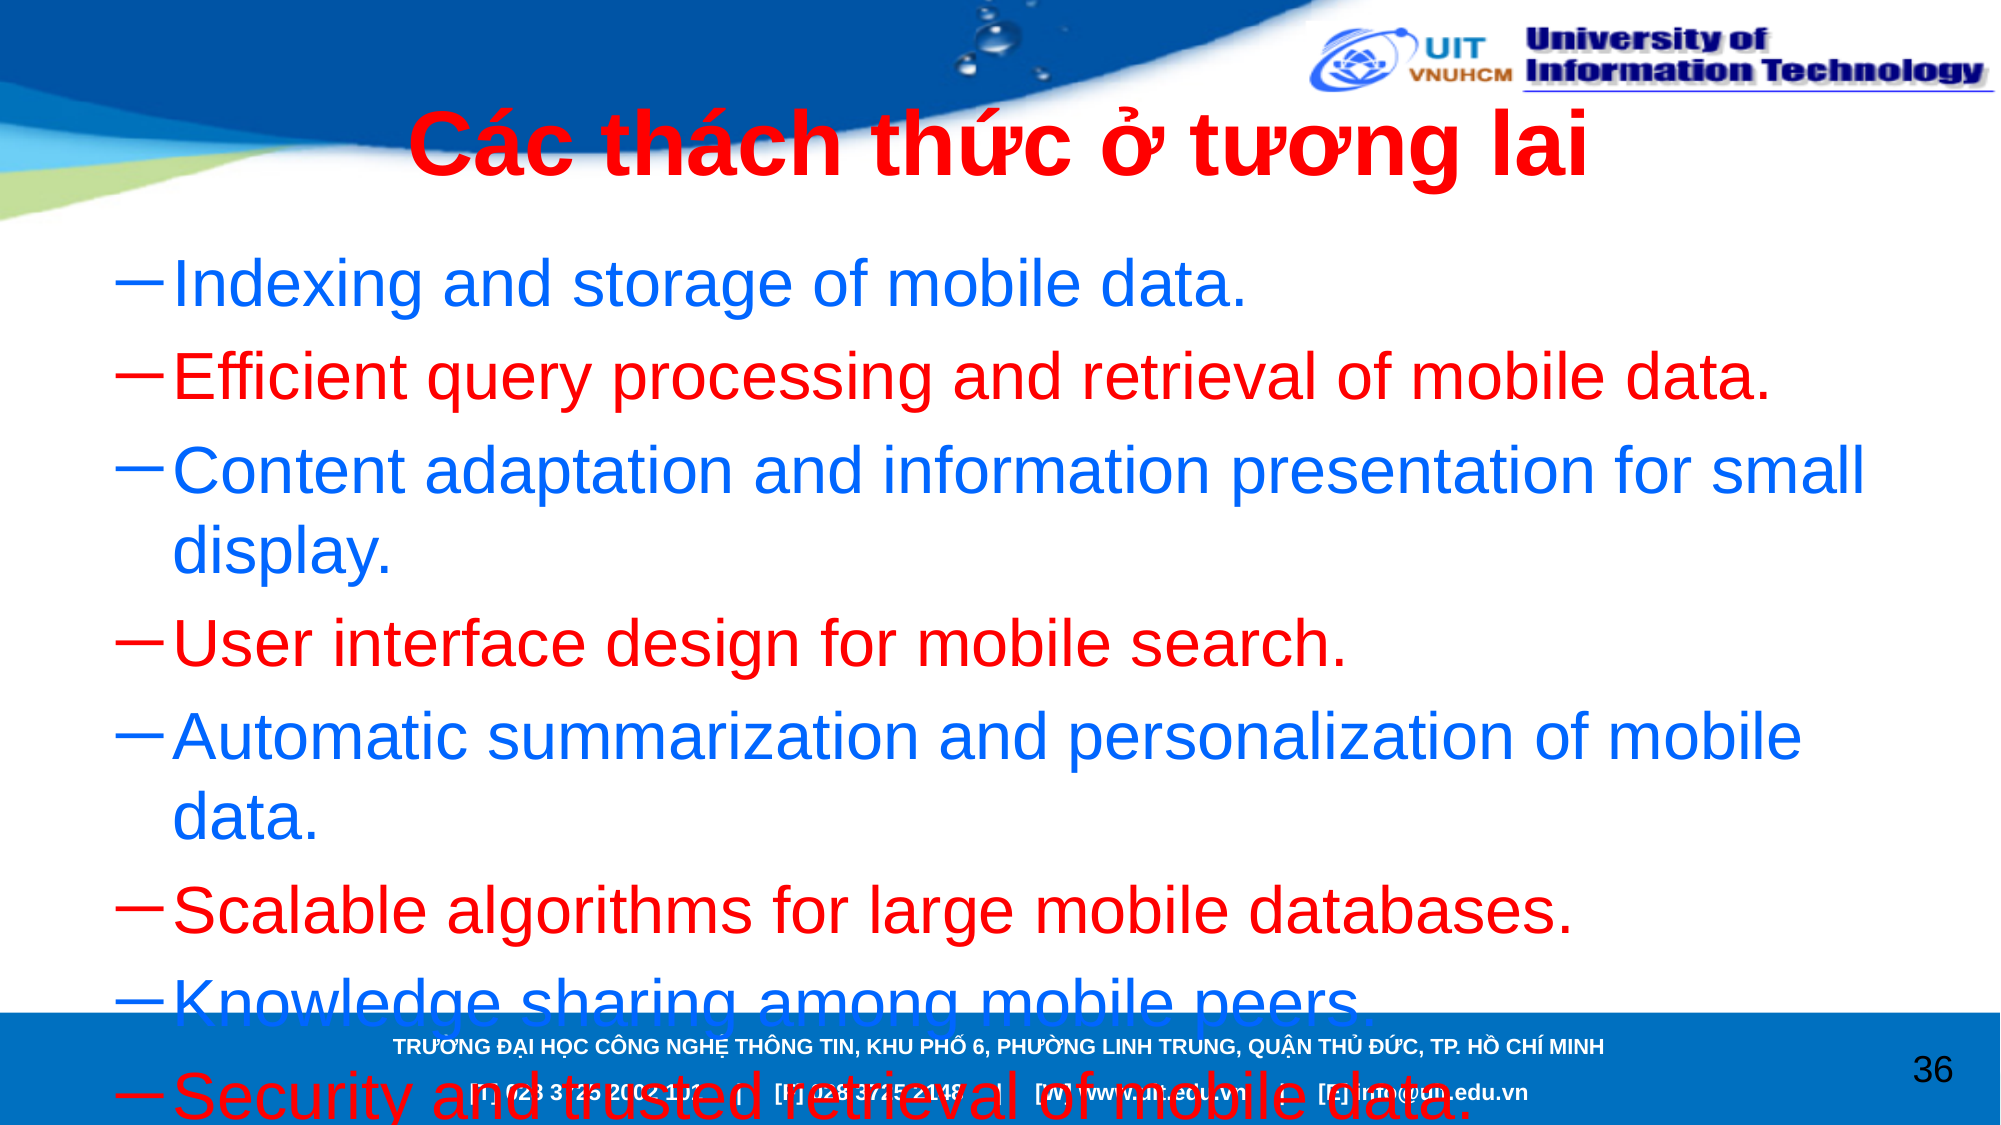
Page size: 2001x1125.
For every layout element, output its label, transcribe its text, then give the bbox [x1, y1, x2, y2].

picture [0, 0, 2001, 1125]
title Các thách thức ở tương lai [99, 45, 1900, 233]
list Indexing and storage of mobile data. Efficient query processing and retrieval of mobile data. Content adaptation and information presentation for small display. User interface design for mobile search. Automatic summarization and personalization of mobile data. Scalable algorithms for large mobile databases. Knowledge sharing among mobile peers. Security and trusted retrieval of mobile data. Location-based search for mobile devices. [101, 232, 1902, 975]
